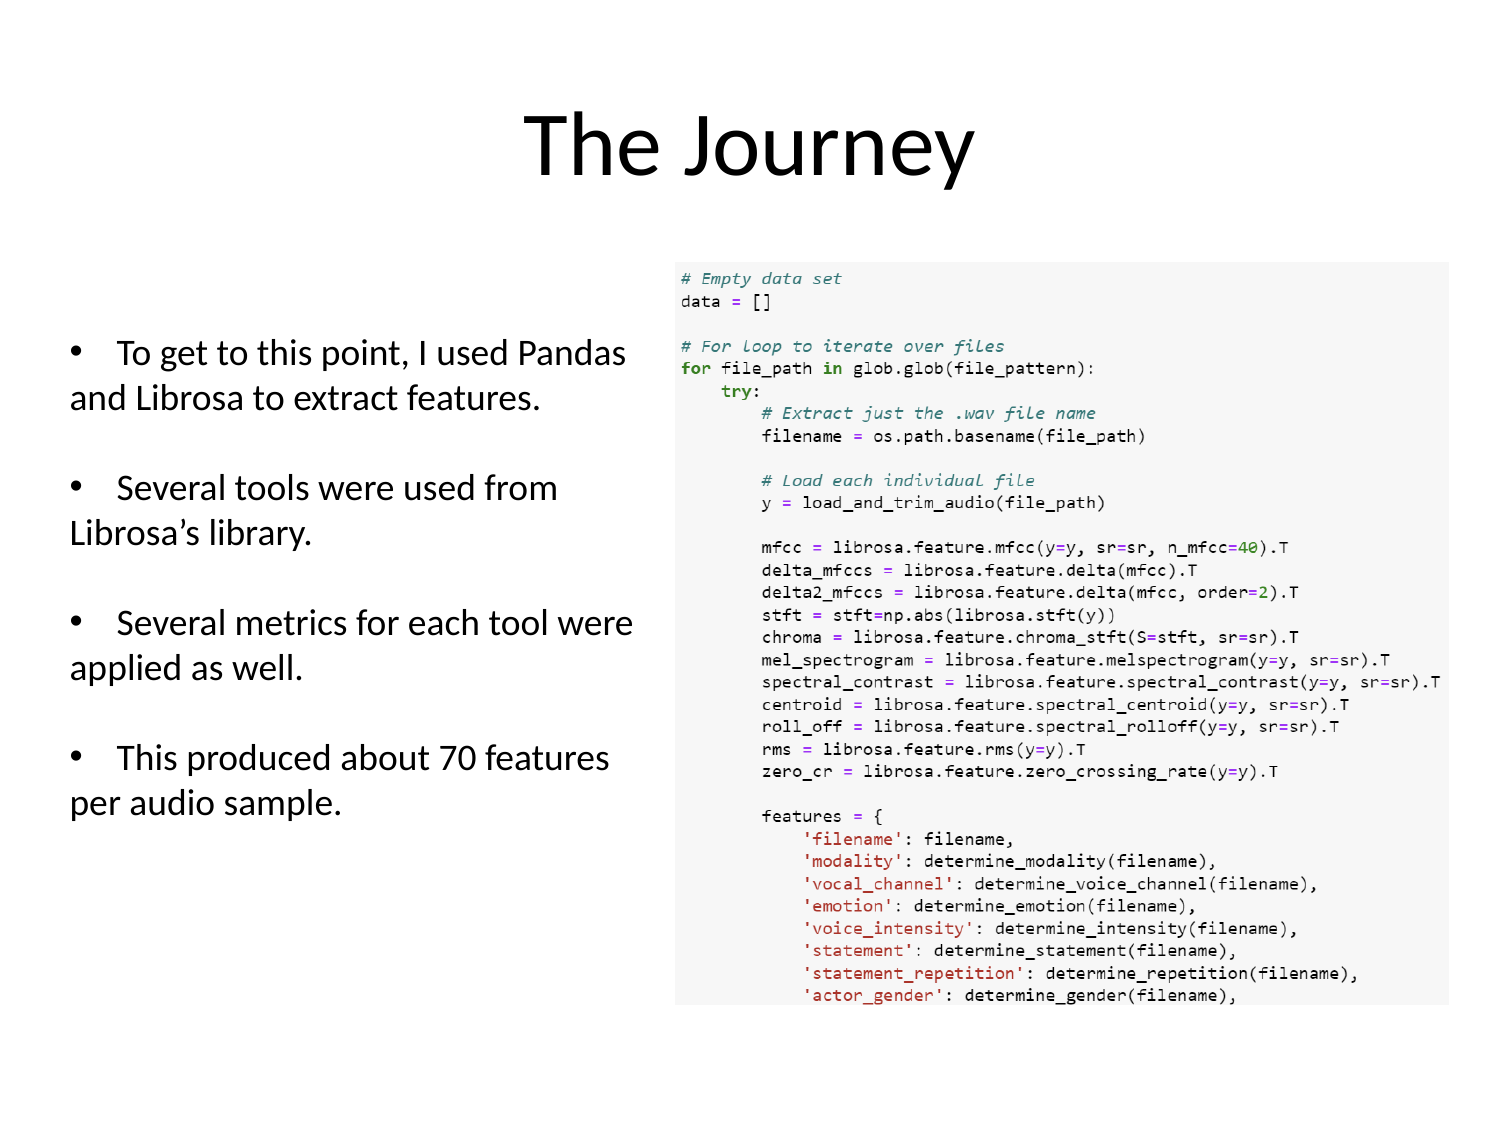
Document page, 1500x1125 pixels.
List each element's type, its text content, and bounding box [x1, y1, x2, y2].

text_box To get to this point, I used Pandas and Librosa to extract features. Several tools were used from Librosa’s library. Several metrics for each tool were applied as well. This produced about 70 features per audio sample. [54, 320, 658, 831]
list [674, 262, 1450, 1006]
title The Journey [75, 45, 1425, 233]
